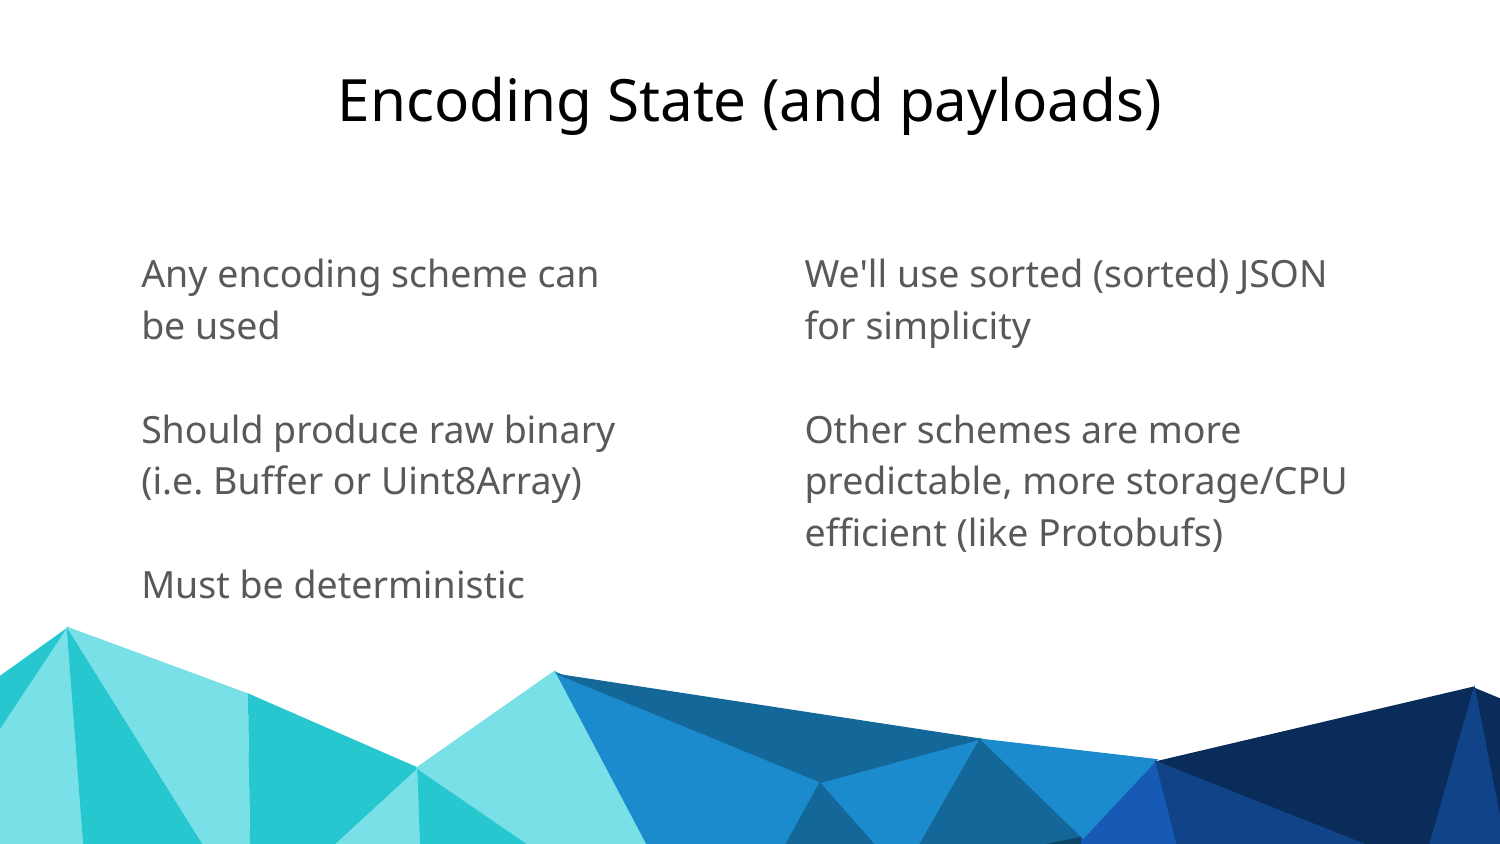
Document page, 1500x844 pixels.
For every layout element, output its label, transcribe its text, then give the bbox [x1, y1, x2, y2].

title Encoding State (and payloads) [51, 47, 1449, 142]
list Any encoding scheme can be used Should produce raw binary (i.e. Buffer or Uint8Array) Must be deterministic [126, 228, 637, 624]
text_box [0, 625, 1500, 844]
list We'll use sorted (sorted) JSON for simplicity Other schemes are more predictable, more storage/CPU efficient (like Protobufs) [789, 228, 1374, 624]
